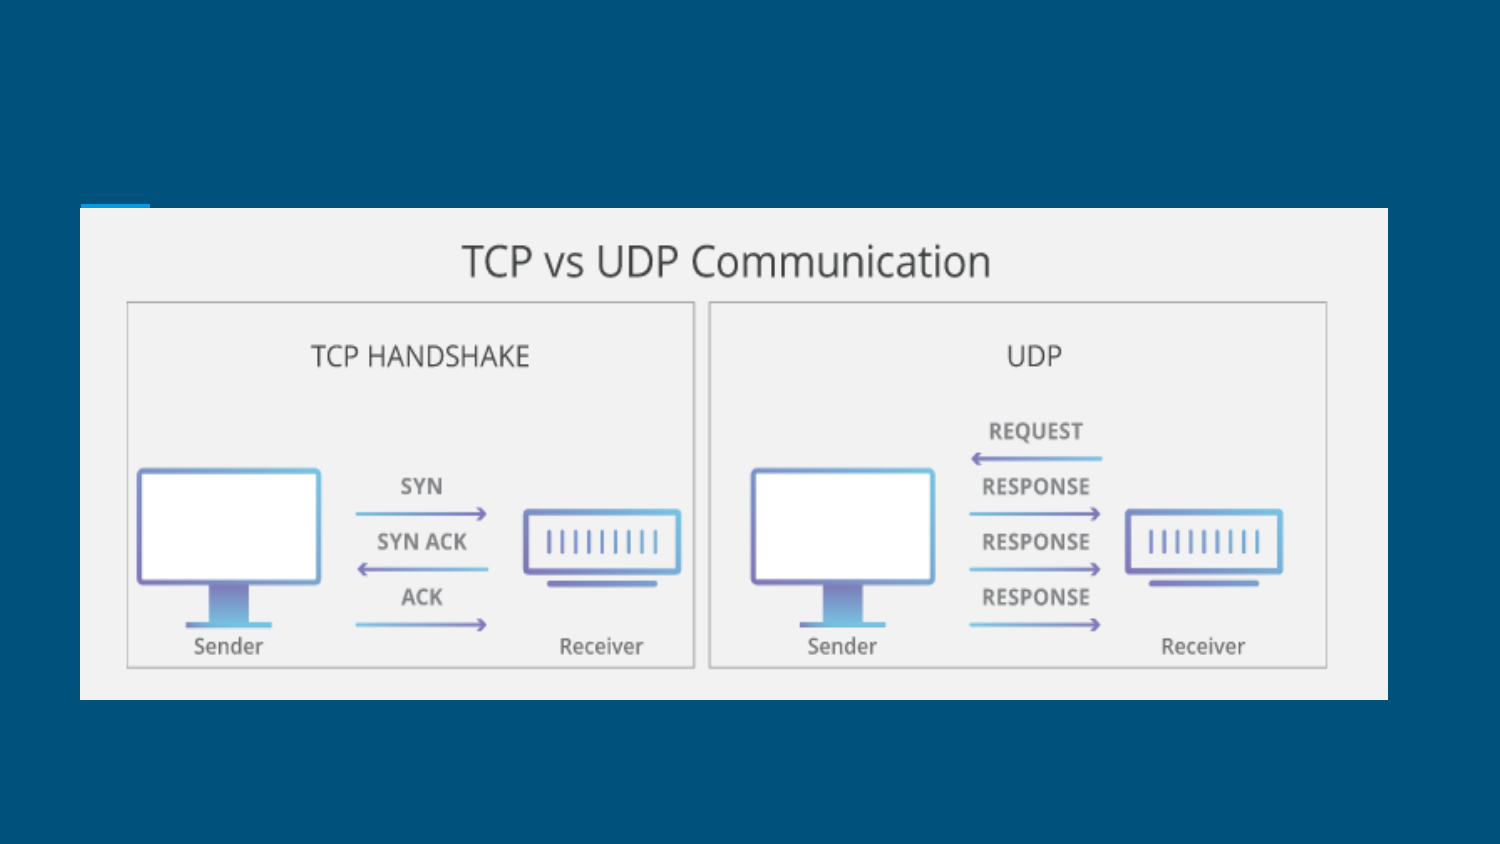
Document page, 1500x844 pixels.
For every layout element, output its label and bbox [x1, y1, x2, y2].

picture [81, 209, 1387, 699]
